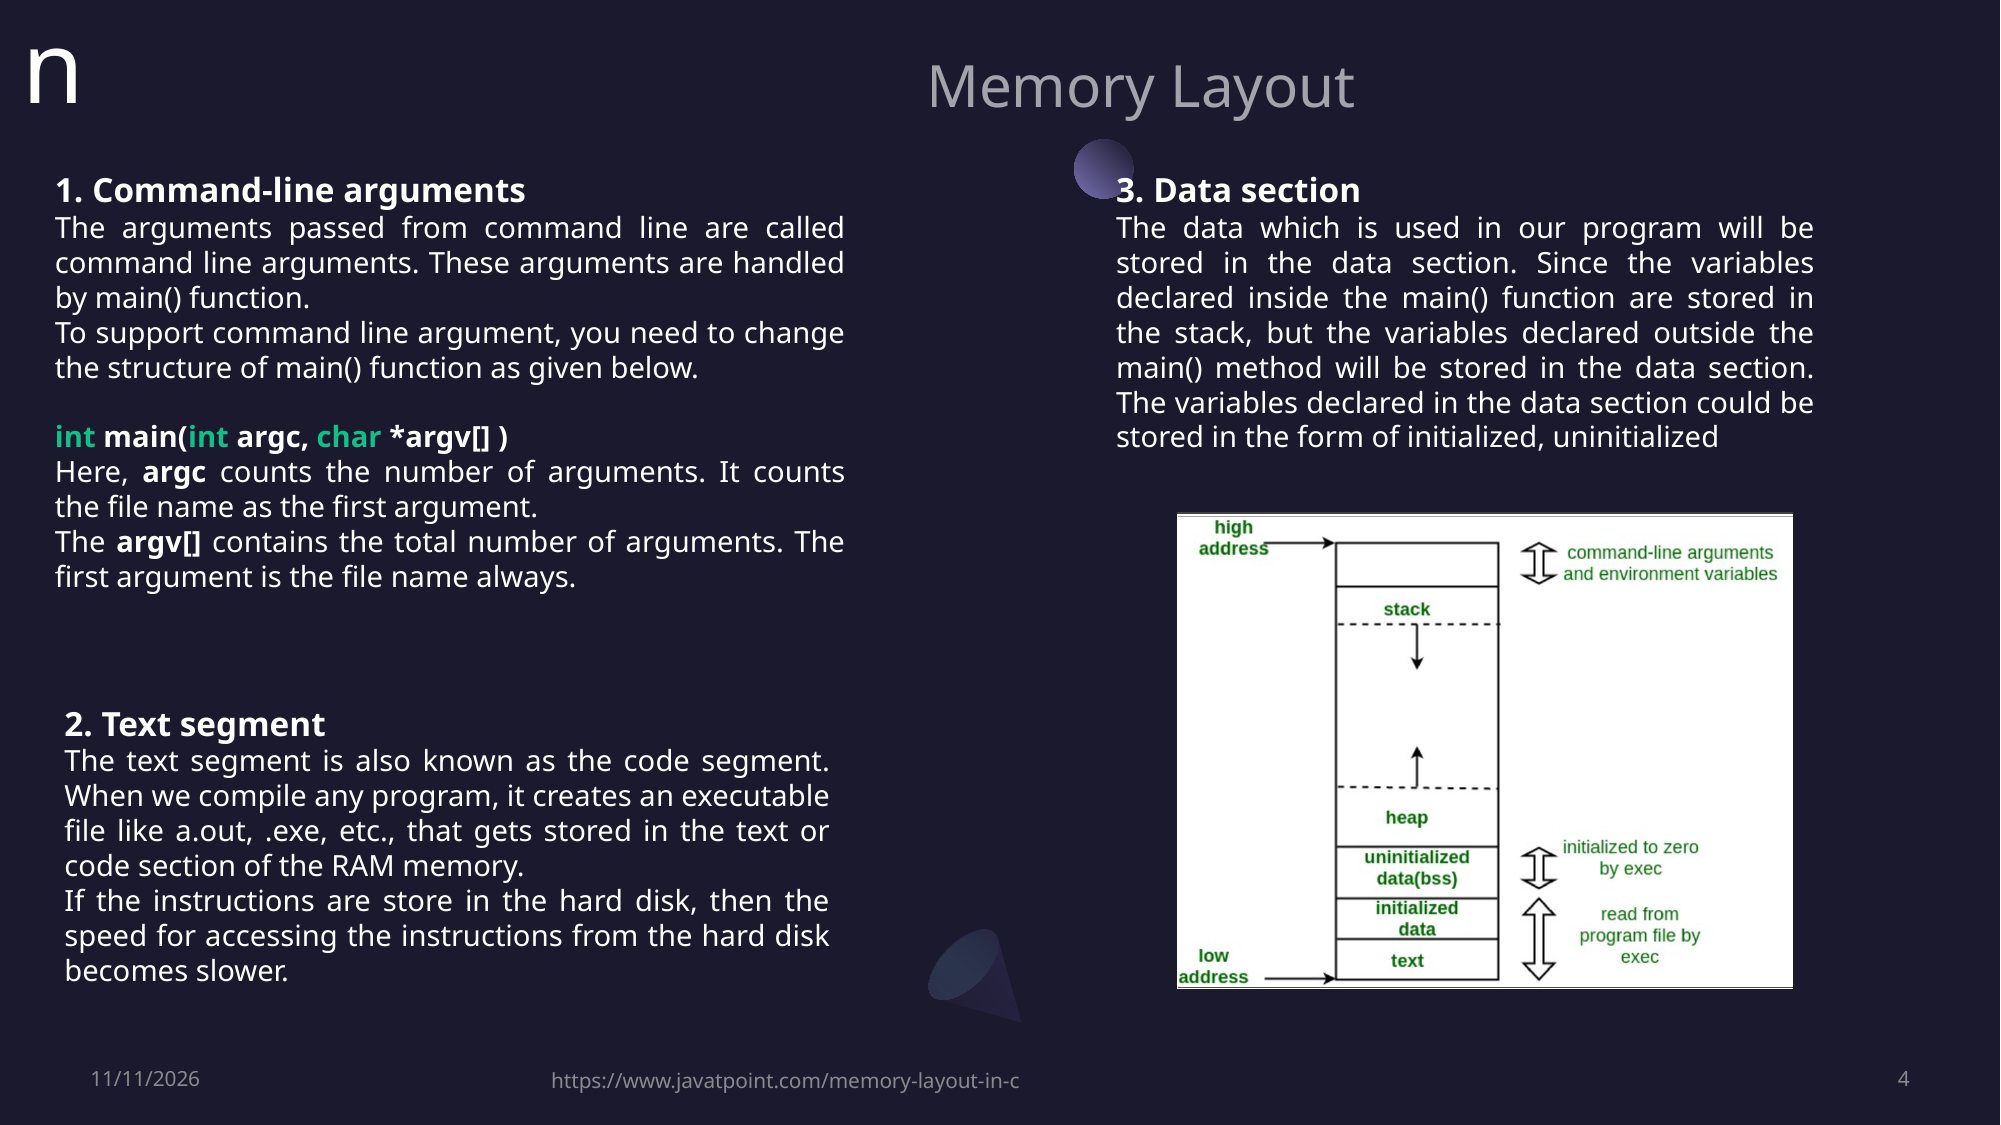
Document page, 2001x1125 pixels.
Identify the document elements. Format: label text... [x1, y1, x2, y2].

text_box 1. Command-line arguments The arguments passed from command line are called command line arguments. These arguments are handled by main() function. To support command line argument, you need to change the structure of main() function as given below. int main(int argc, char *argv[] ) Here, argc counts the number of arguments. It counts the file name as the first argument. The argv[] contains the total number of arguments. The first argument is the file name always. [40, 161, 861, 601]
text_box 3. Data section The data which is used in our program will be stored in the data section. Since the variables declared inside the main() function are stored in the stack, but the variables declared outside the main() method will be stored in the data section. The variables declared in the data section could be stored in the form of initialized, uninitialized [1101, 161, 1830, 462]
slide_number 4 [1632, 1067, 1910, 1093]
footer https://www.javatpoint.com/memory-layout-in-c [551, 1067, 1598, 1093]
list Memory Layout [926, 42, 1407, 135]
text_box 2. Text segment The text segment is also known as the code segment. When we compile any program, it creates an executable file like a.out, .exe, etc., that gets stored in the text or code section of the RAM memory. If the instructions are store in the hard disk, then the speed for accessing the instructions from the hard disk becomes slower. [49, 695, 846, 995]
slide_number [90, 1067, 522, 1093]
picture [1177, 512, 1793, 989]
title Introduction [22, 22, 608, 126]
